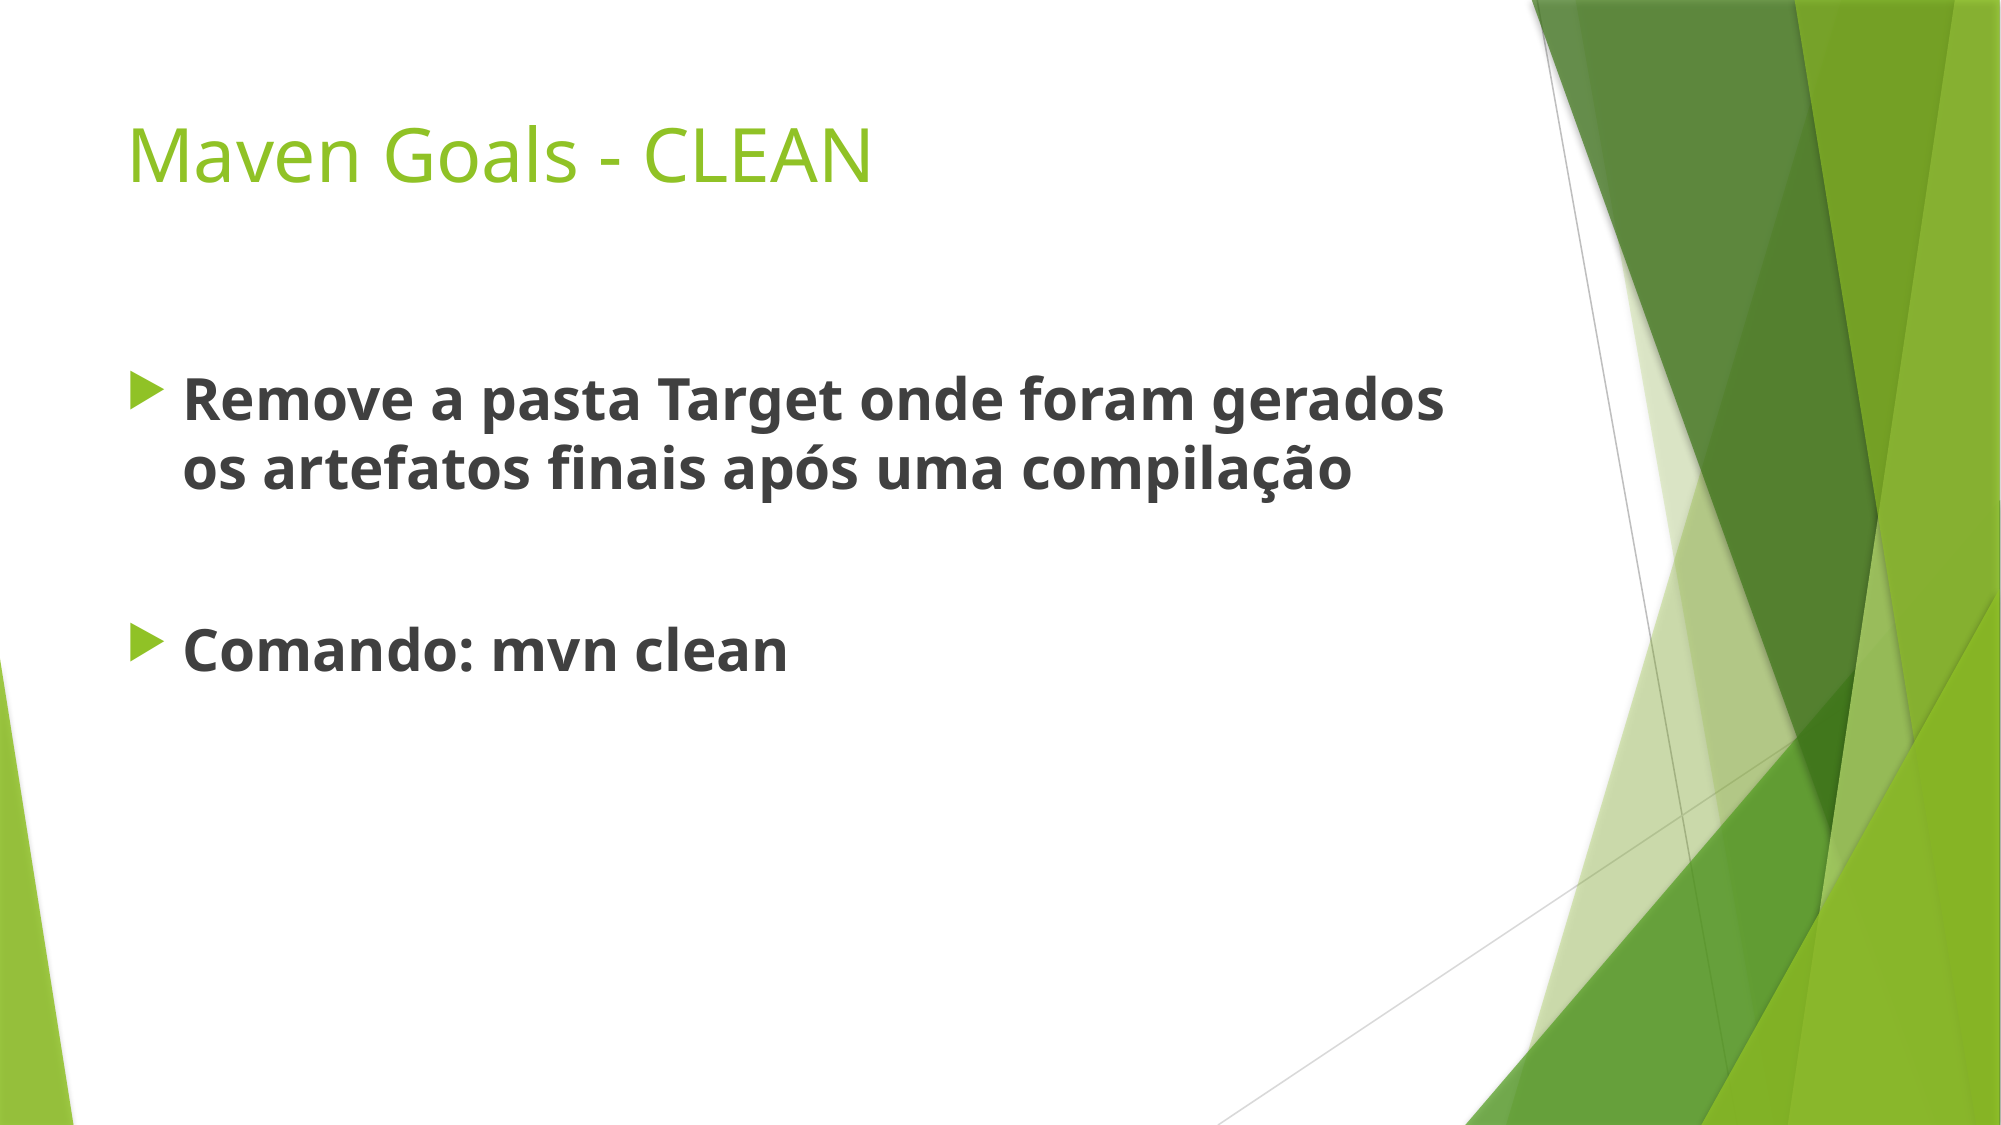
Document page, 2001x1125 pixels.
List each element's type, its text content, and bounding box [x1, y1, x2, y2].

list Remove a pasta Target onde foram gerados os artefatos finais após uma compilação Comando: mvn clean [111, 354, 1522, 992]
title Maven Goals - CLEAN [111, 99, 1522, 317]
